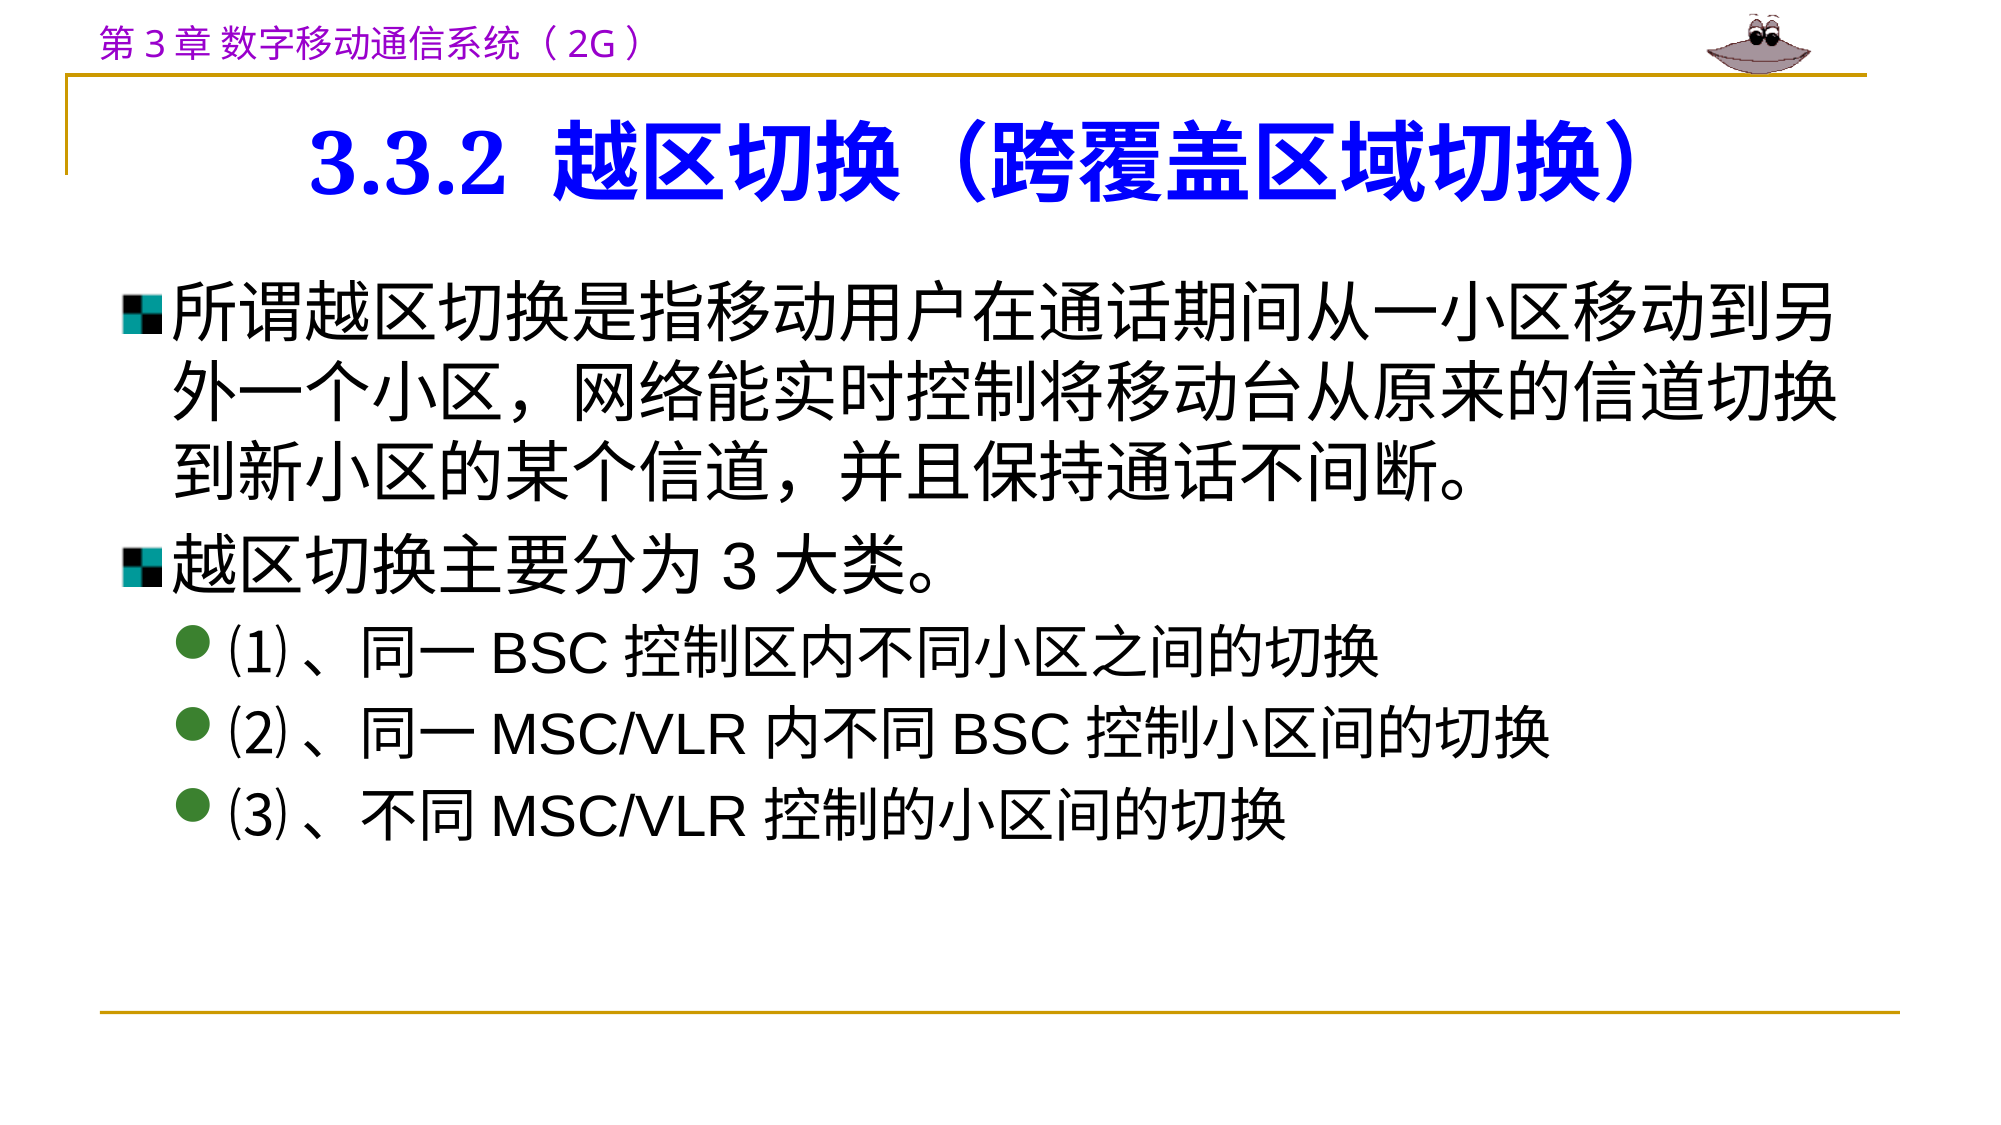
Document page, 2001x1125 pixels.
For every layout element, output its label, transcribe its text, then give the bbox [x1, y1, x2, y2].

picture [1650, 0, 1817, 87]
picture [114, 286, 162, 334]
title 3.3.2 越区切换（跨覆盖区域切换） [99, 99, 1901, 233]
picture [114, 539, 162, 587]
list 所谓越区切换是指移动用户在通话期间从一小区移动到另外一个小区，网络能实时控制将移动台从原来的信道切换到新小区的某个信道，并且保持通话不间断。 越区切换主要分为3大类。 ⑴、同一BSC控制区内不同小区之间的切换 ⑵、同一MSC/VLR内不同BSC控制小区间的切换 ⑶、不同MSC/VLR控制的小区间的切换 [99, 262, 1901, 1006]
